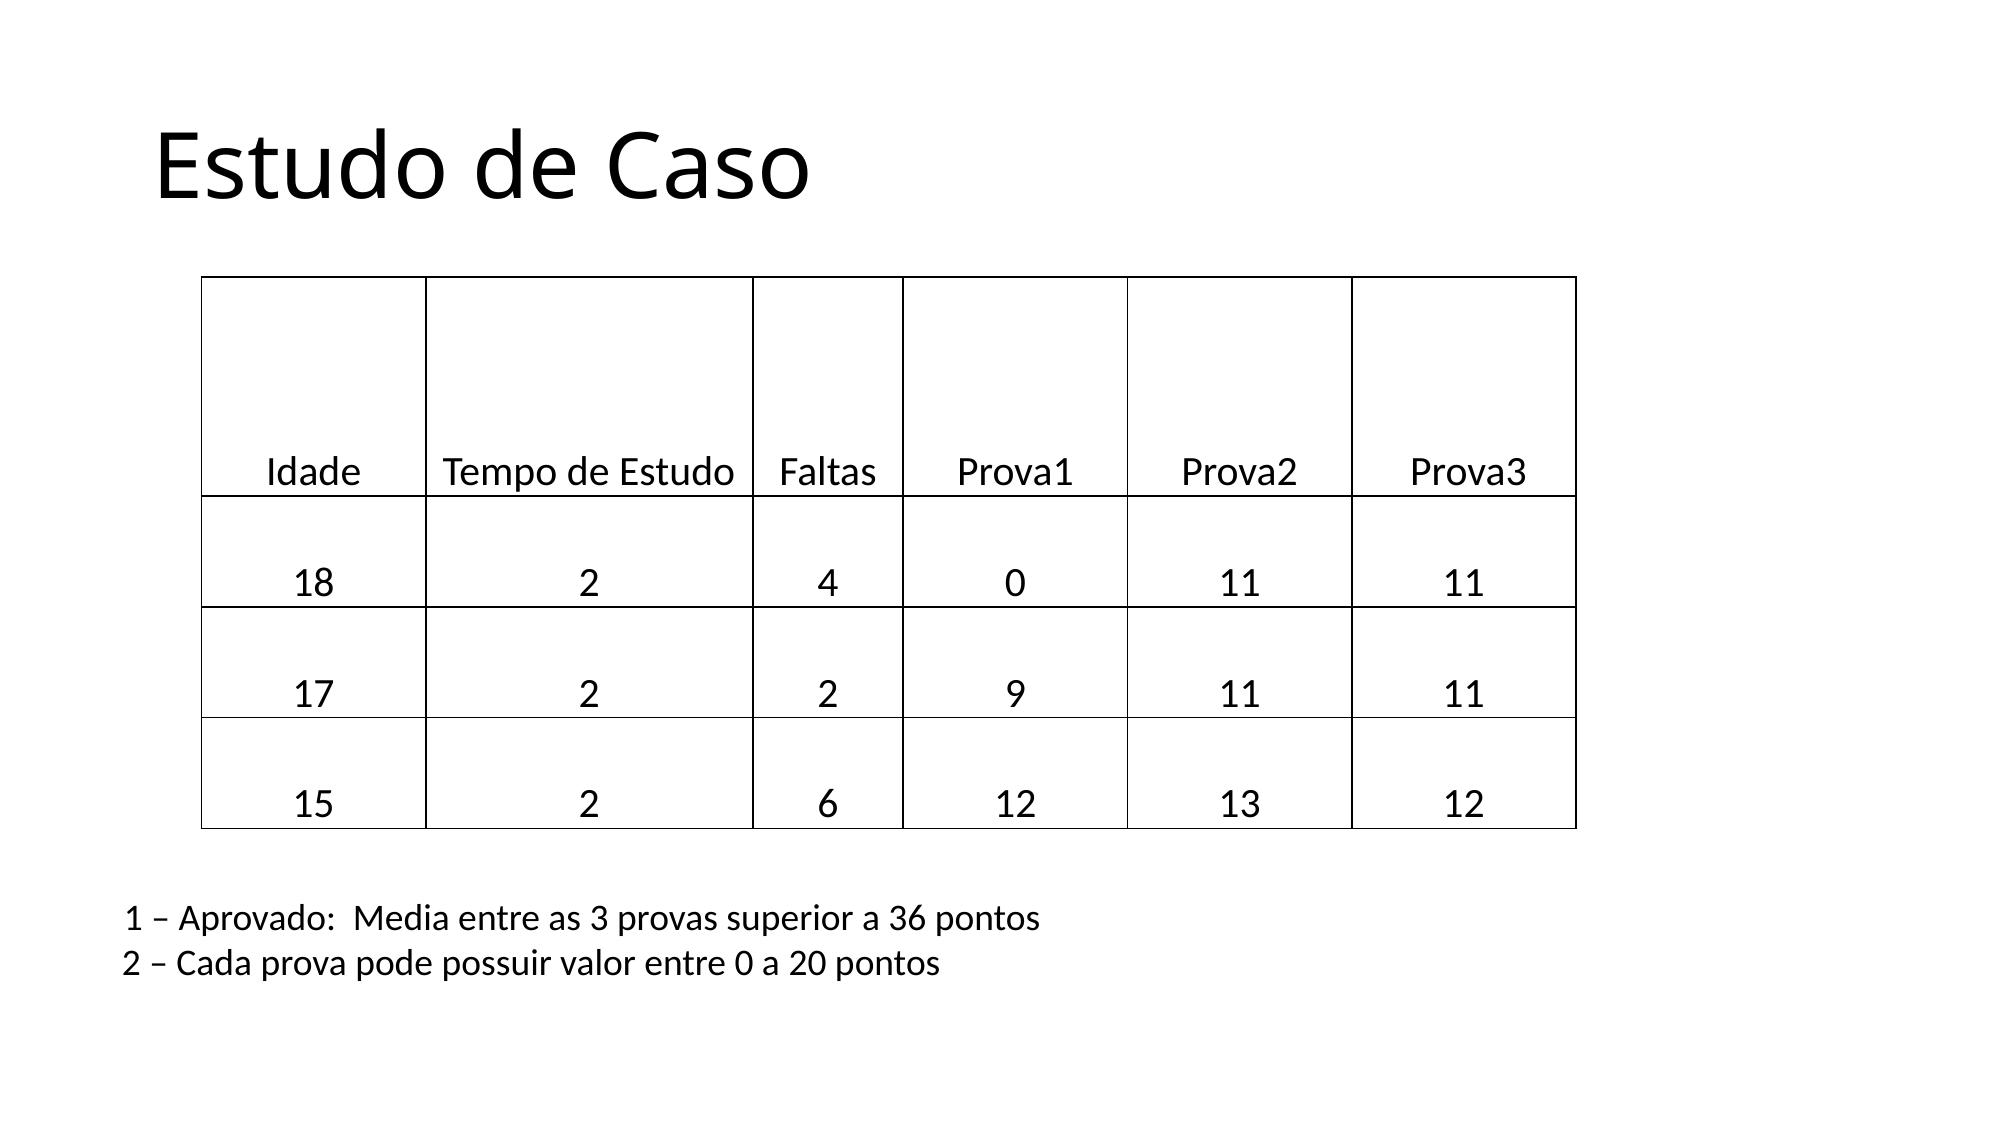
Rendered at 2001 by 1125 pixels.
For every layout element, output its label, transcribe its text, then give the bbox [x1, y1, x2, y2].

table_header Faltas [754, 278, 902, 495]
table_cell 17 [202, 608, 425, 717]
table_cell 4 [754, 497, 902, 606]
table_cell 13 [1128, 718, 1351, 828]
table_cell 11 [1128, 608, 1351, 717]
table_cell 15 [202, 718, 425, 828]
table_cell 2 [754, 608, 902, 717]
table_cell 11 [1353, 608, 1575, 717]
table_cell 18 [202, 497, 425, 606]
table_header Prova2 [1128, 278, 1351, 495]
title Estudo de Caso [137, 59, 1863, 278]
table_cell 11 [1128, 497, 1351, 606]
table_cell 0 [904, 497, 1127, 606]
table_cell 2 [427, 718, 752, 828]
table_header Tempo de Estudo [427, 278, 752, 495]
text_box 1 – Aprovado: Media entre as 3 provas superior a 36 pontos 2 – Cada prova pode possuir valor entre 0 a 20 pontos [7, 885, 1057, 991]
table_cell 2 [427, 497, 752, 606]
table_header Idade [202, 278, 425, 495]
table_header Prova1 [904, 278, 1127, 495]
table_cell 11 [1353, 497, 1575, 606]
table_cell 9 [904, 608, 1127, 717]
table_cell 12 [904, 718, 1127, 828]
table_cell 6 [754, 718, 902, 828]
table_header Prova3 [1353, 278, 1575, 495]
table_cell 12 [1353, 718, 1575, 828]
table_cell 2 [427, 608, 752, 717]
